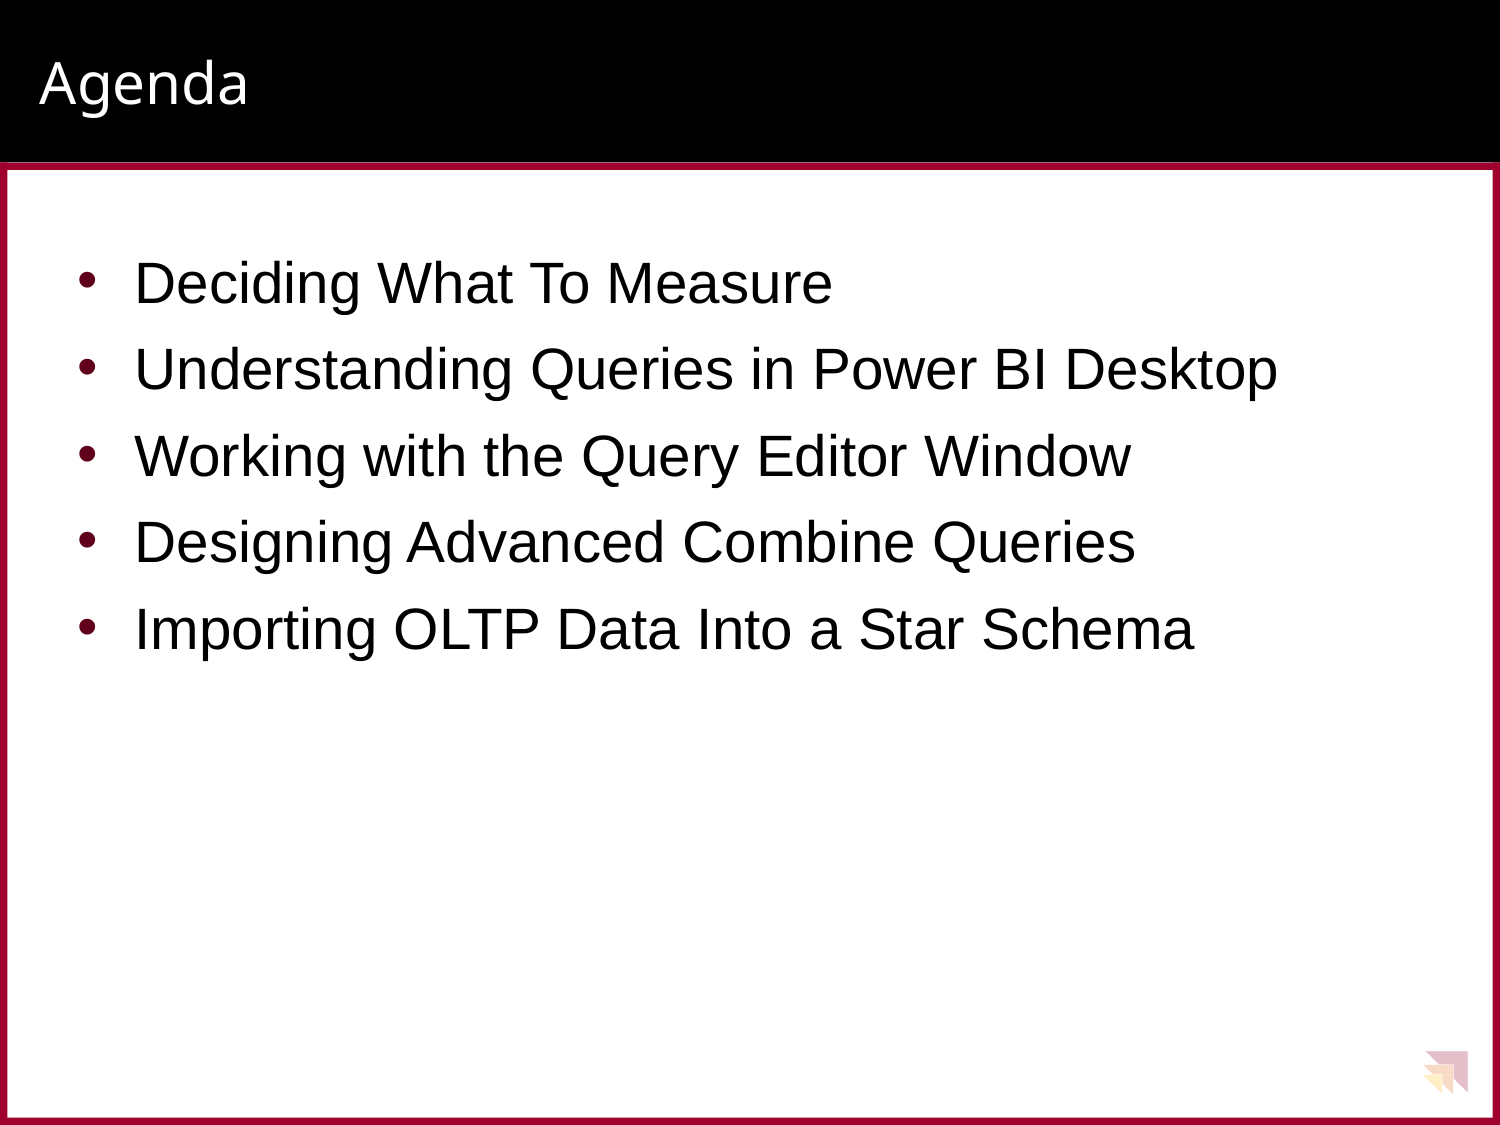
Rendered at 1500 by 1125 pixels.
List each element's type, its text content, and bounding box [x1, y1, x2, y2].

list Deciding What To Measure Understanding Queries in Power BI Desktop Working with the Query Editor Window Designing Advanced Combine Queries Importing OLTP Data Into a Star Schema [62, 237, 1438, 1088]
title Agenda [24, 12, 1438, 150]
